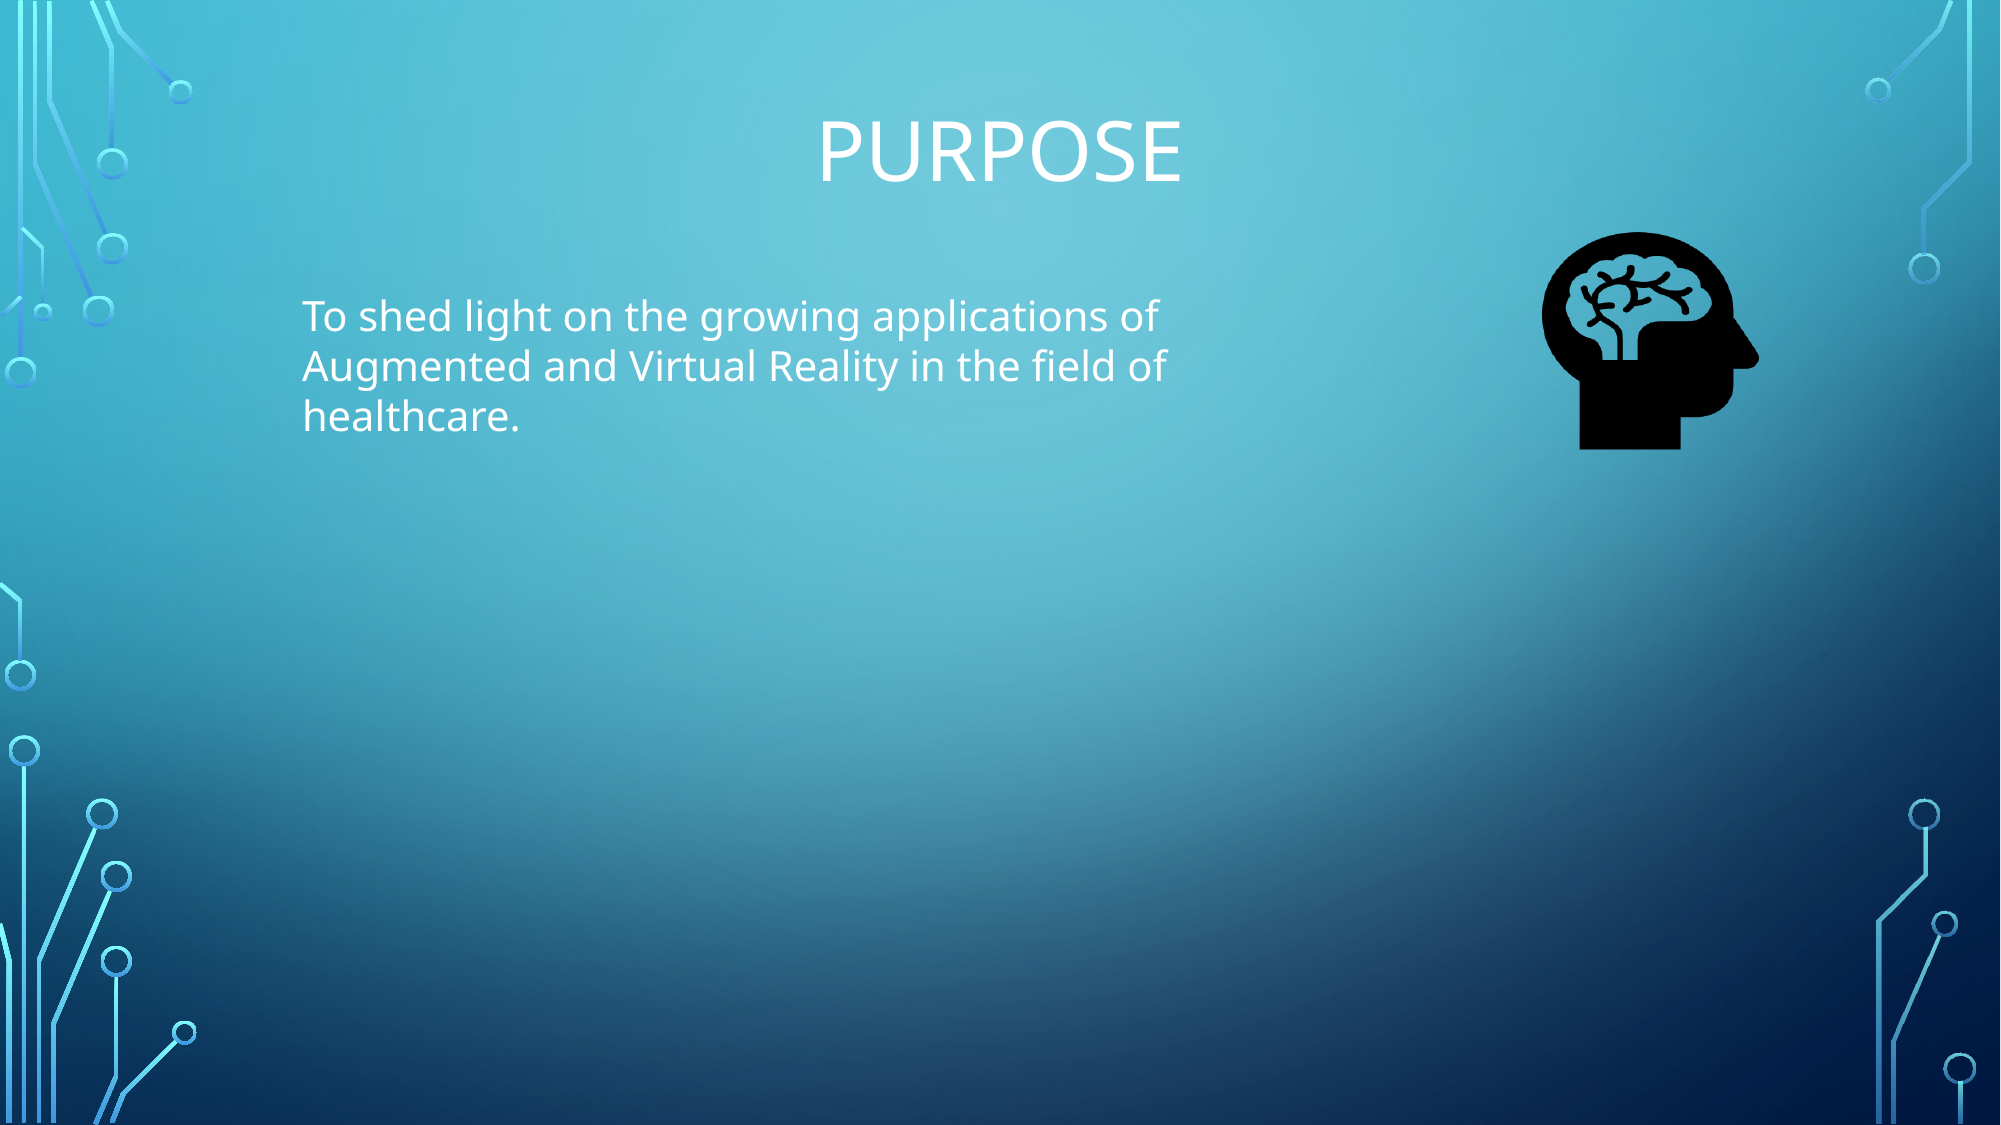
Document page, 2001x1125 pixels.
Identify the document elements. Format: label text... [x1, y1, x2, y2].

picture [1497, 210, 1804, 471]
list PURPOSE [50, 78, 1950, 198]
text_box To shed light on the growing applications of Augmented and Virtual Reality in the field of healthcare. [287, 282, 1405, 448]
